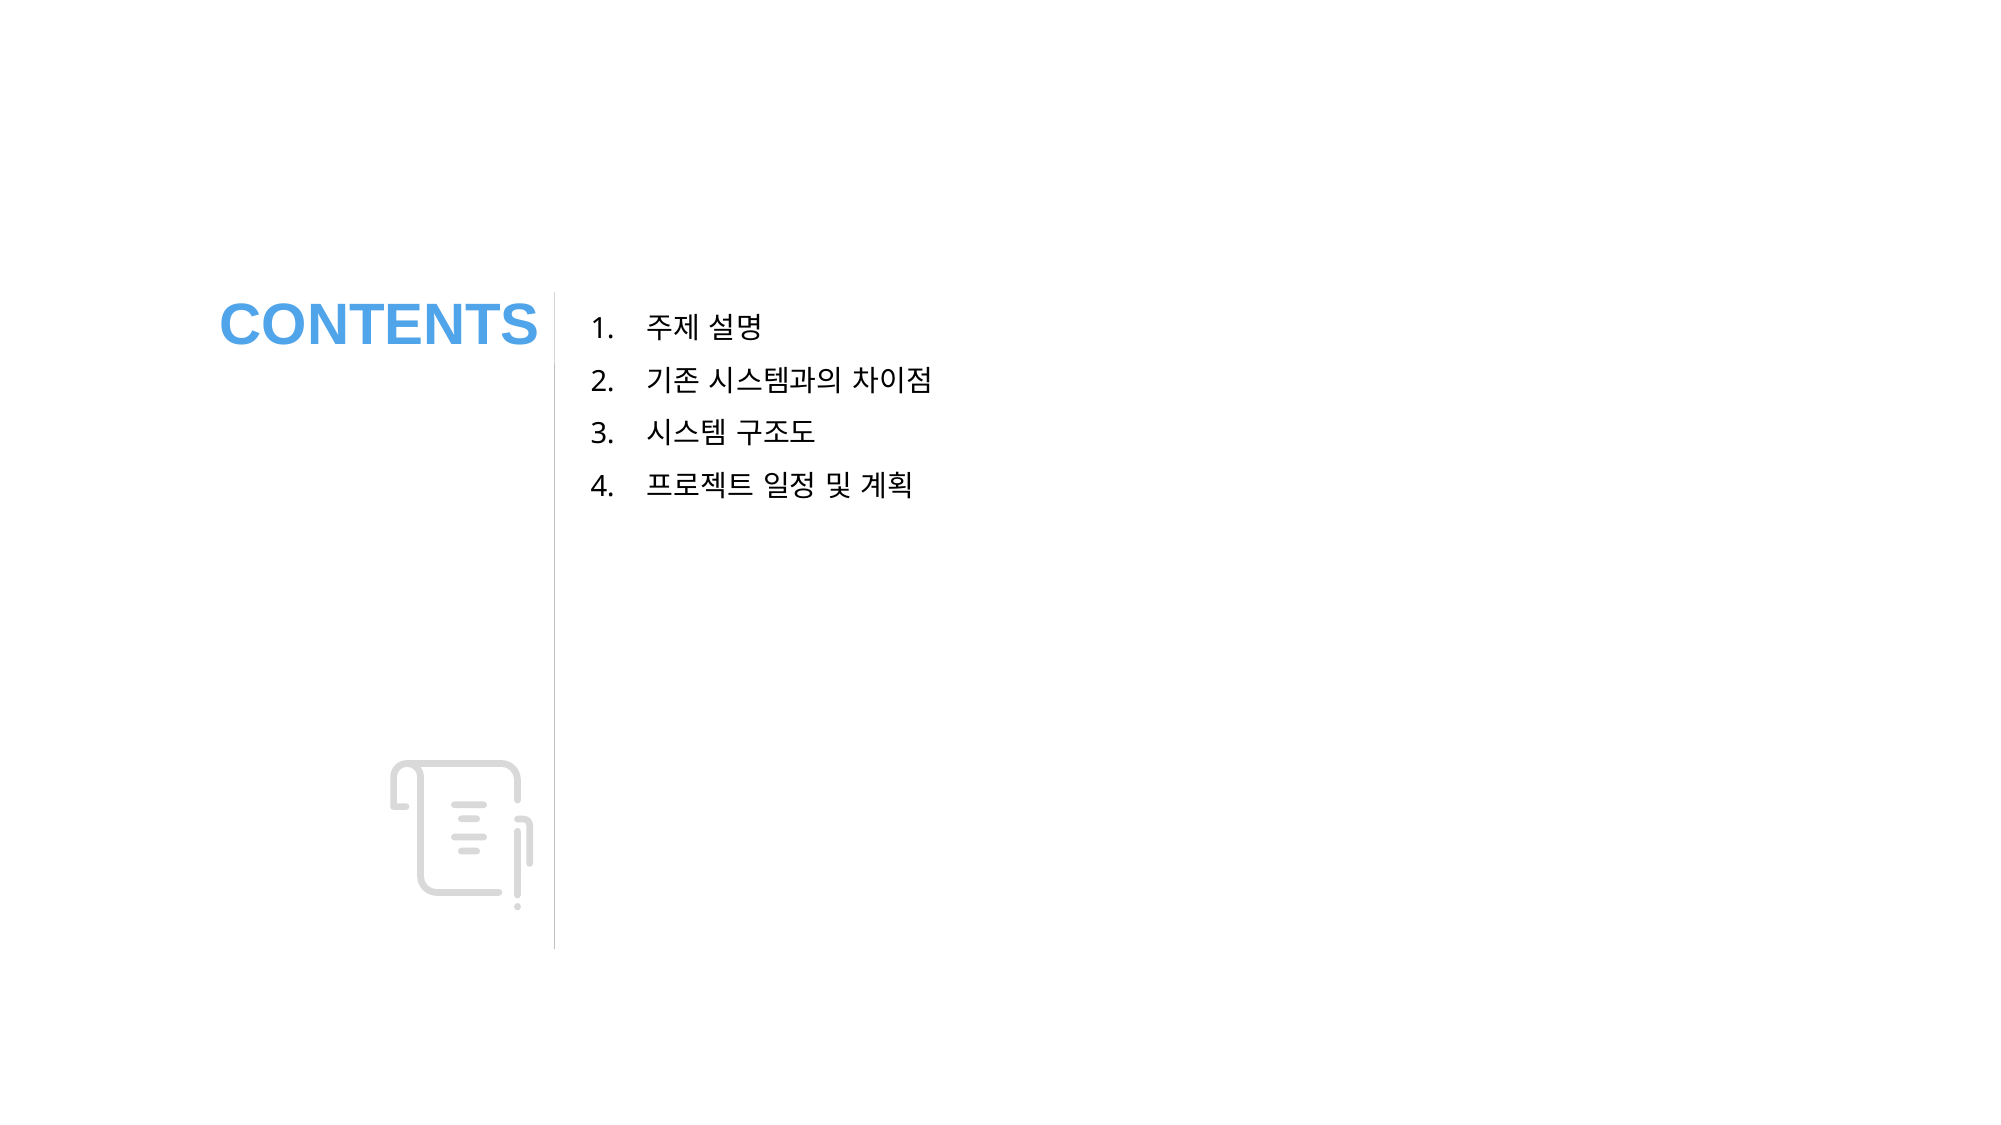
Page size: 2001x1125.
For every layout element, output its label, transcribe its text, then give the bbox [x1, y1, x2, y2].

text_box [514, 827, 521, 899]
text_box 주제 설명 기존 시스템과의 차이점 시스템 구조도 프로젝트 일정 및 계획 [575, 292, 1890, 949]
text_box [514, 815, 534, 867]
text_box [390, 760, 521, 896]
text_box [514, 903, 521, 911]
text_box CONTENTS [124, 278, 555, 364]
